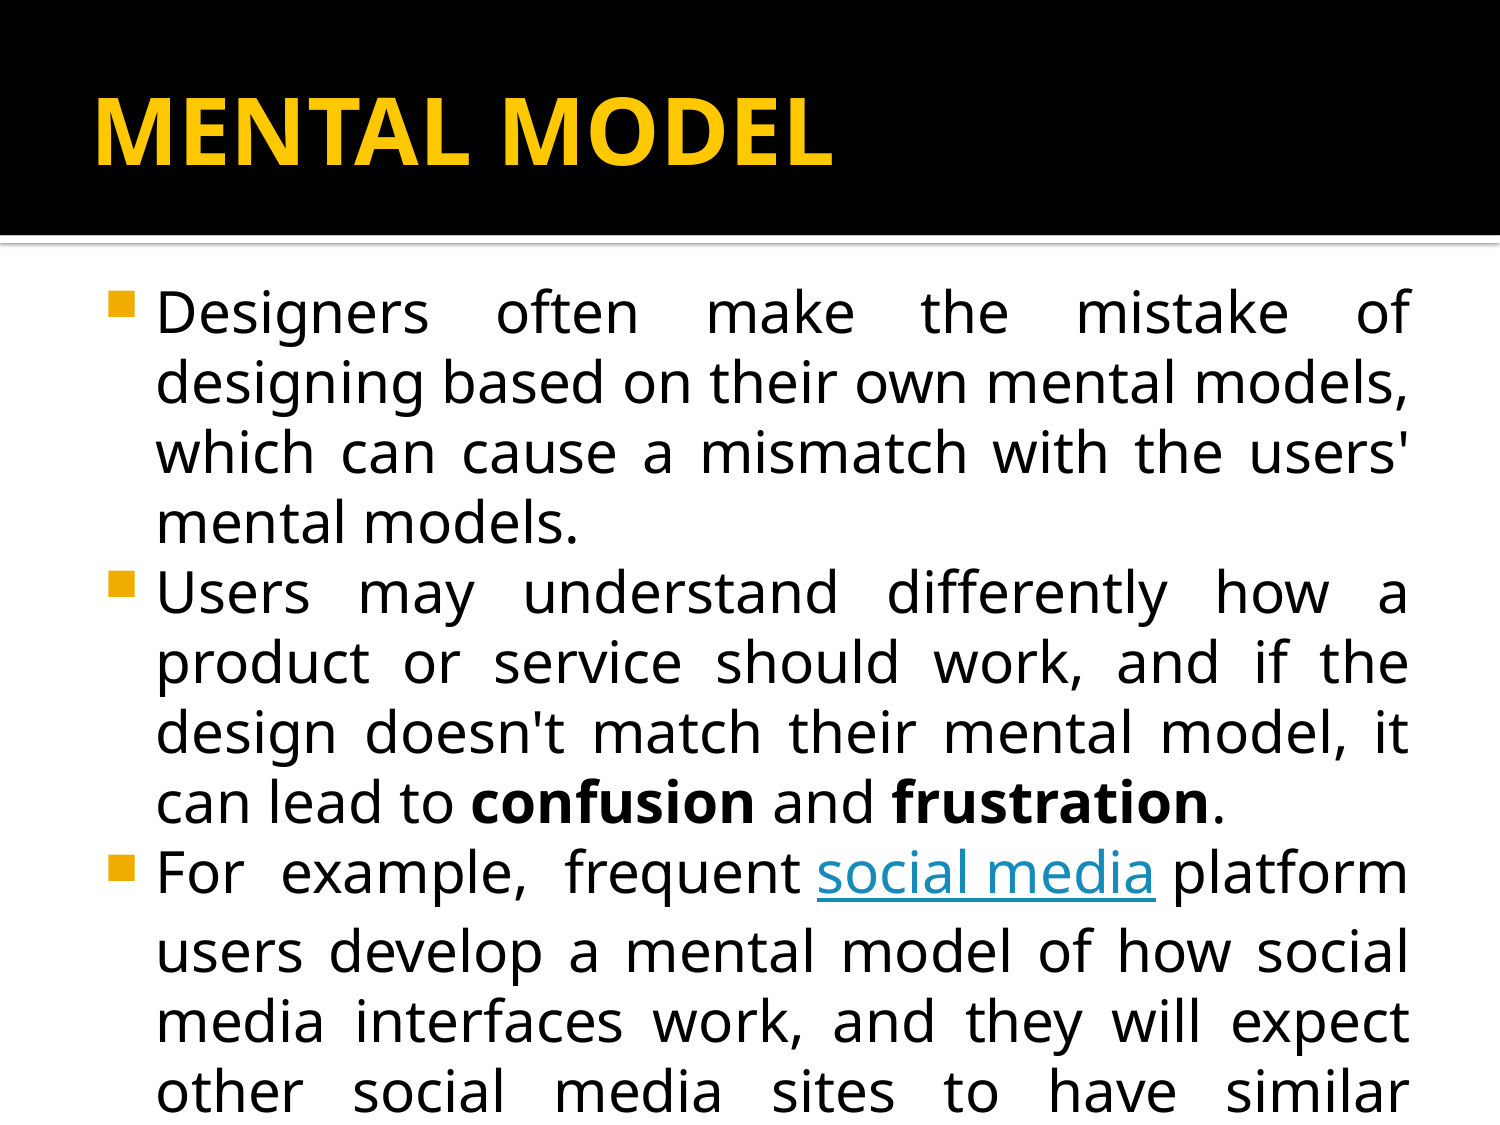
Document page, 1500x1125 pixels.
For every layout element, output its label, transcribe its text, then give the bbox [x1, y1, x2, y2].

list Designers often make the mistake of designing based on their own mental models, which can cause a mismatch with the users' mental models. Users may understand differently how a product or service should work, and if the design doesn't match their mental model, it can lead to confusion and frustration. For example, frequent social media platform users develop a mental model of how social media interfaces work, and they will expect other social media sites to have similar interfaces. [74, 259, 1426, 1051]
title MENTAL MODEL [75, 25, 1425, 231]
